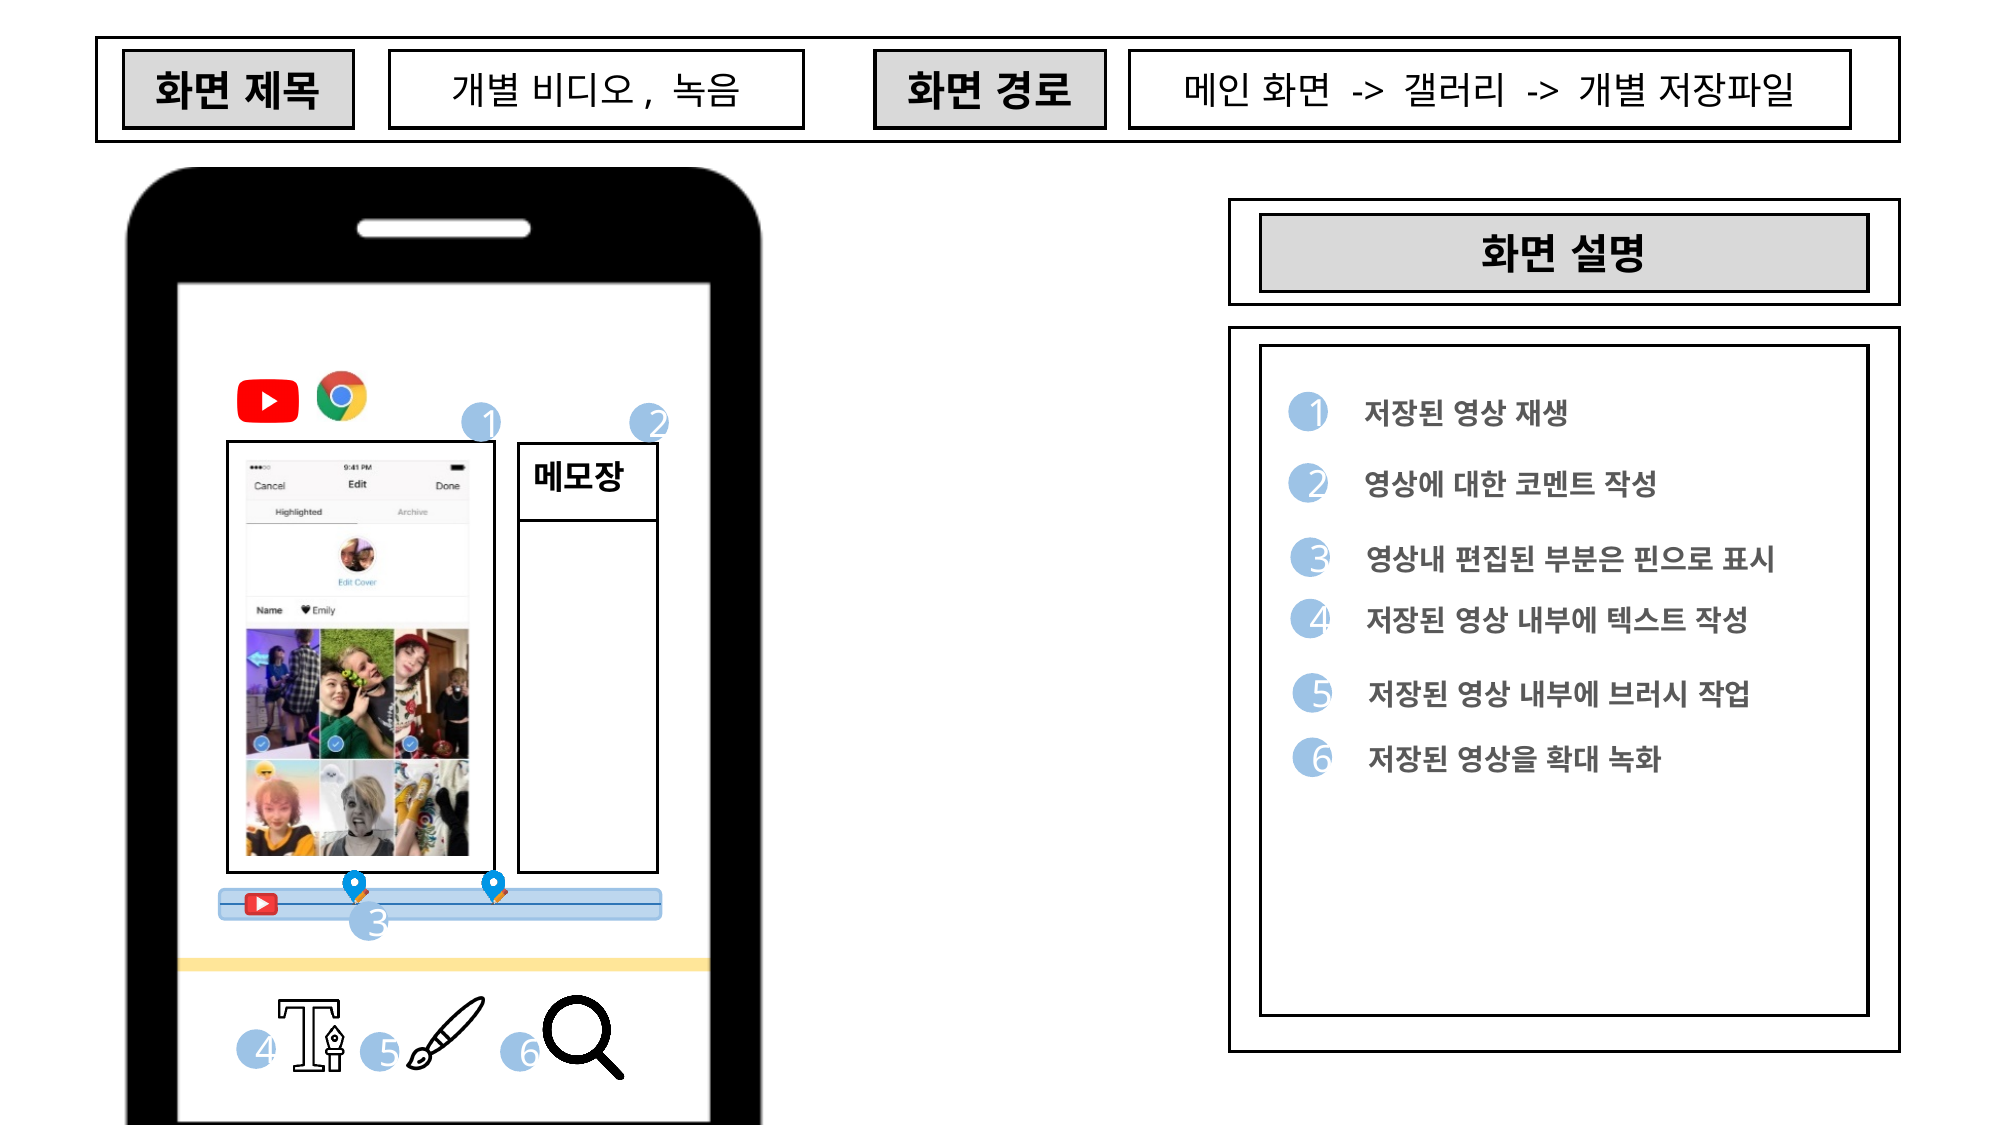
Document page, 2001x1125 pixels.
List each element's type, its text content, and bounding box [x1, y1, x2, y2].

text_box 저장된 영상 재생 [1349, 387, 1868, 438]
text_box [516, 443, 658, 873]
text_box 3 [1289, 536, 1332, 579]
text_box [1228, 199, 1901, 305]
text_box 1 [1287, 390, 1329, 433]
text_box 화면 경로 [874, 50, 1106, 129]
text_box 저장된 영상을 확대 녹화 [1353, 733, 1869, 784]
text_box 5 [1291, 672, 1334, 714]
text_box 개별 비디오, 녹음 [388, 50, 805, 129]
text_box [1228, 326, 1901, 1052]
text_box [96, 36, 1901, 143]
text_box 저장된 영상 내부에 텍스트 작성 [1351, 594, 1868, 645]
text_box 화면 제목 [122, 50, 354, 129]
text_box 영상내 편집된 부분은 핀으로 표시 [1351, 533, 1868, 584]
text_box 6 [1291, 736, 1334, 779]
text_box 4 [1289, 597, 1332, 640]
text_box 2 [1287, 462, 1329, 504]
text_box 저장된 영상 내부에 브러시 작업 [1353, 669, 1869, 719]
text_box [227, 370, 495, 873]
text_box 영상에 대한 코멘트 작성 [1349, 459, 1868, 509]
picture [0, 167, 991, 1125]
text_box 화면 설명 [1259, 213, 1869, 292]
text_box 메인 화면 -> 갤러리 -> 개별 저장파일 [1129, 50, 1852, 129]
